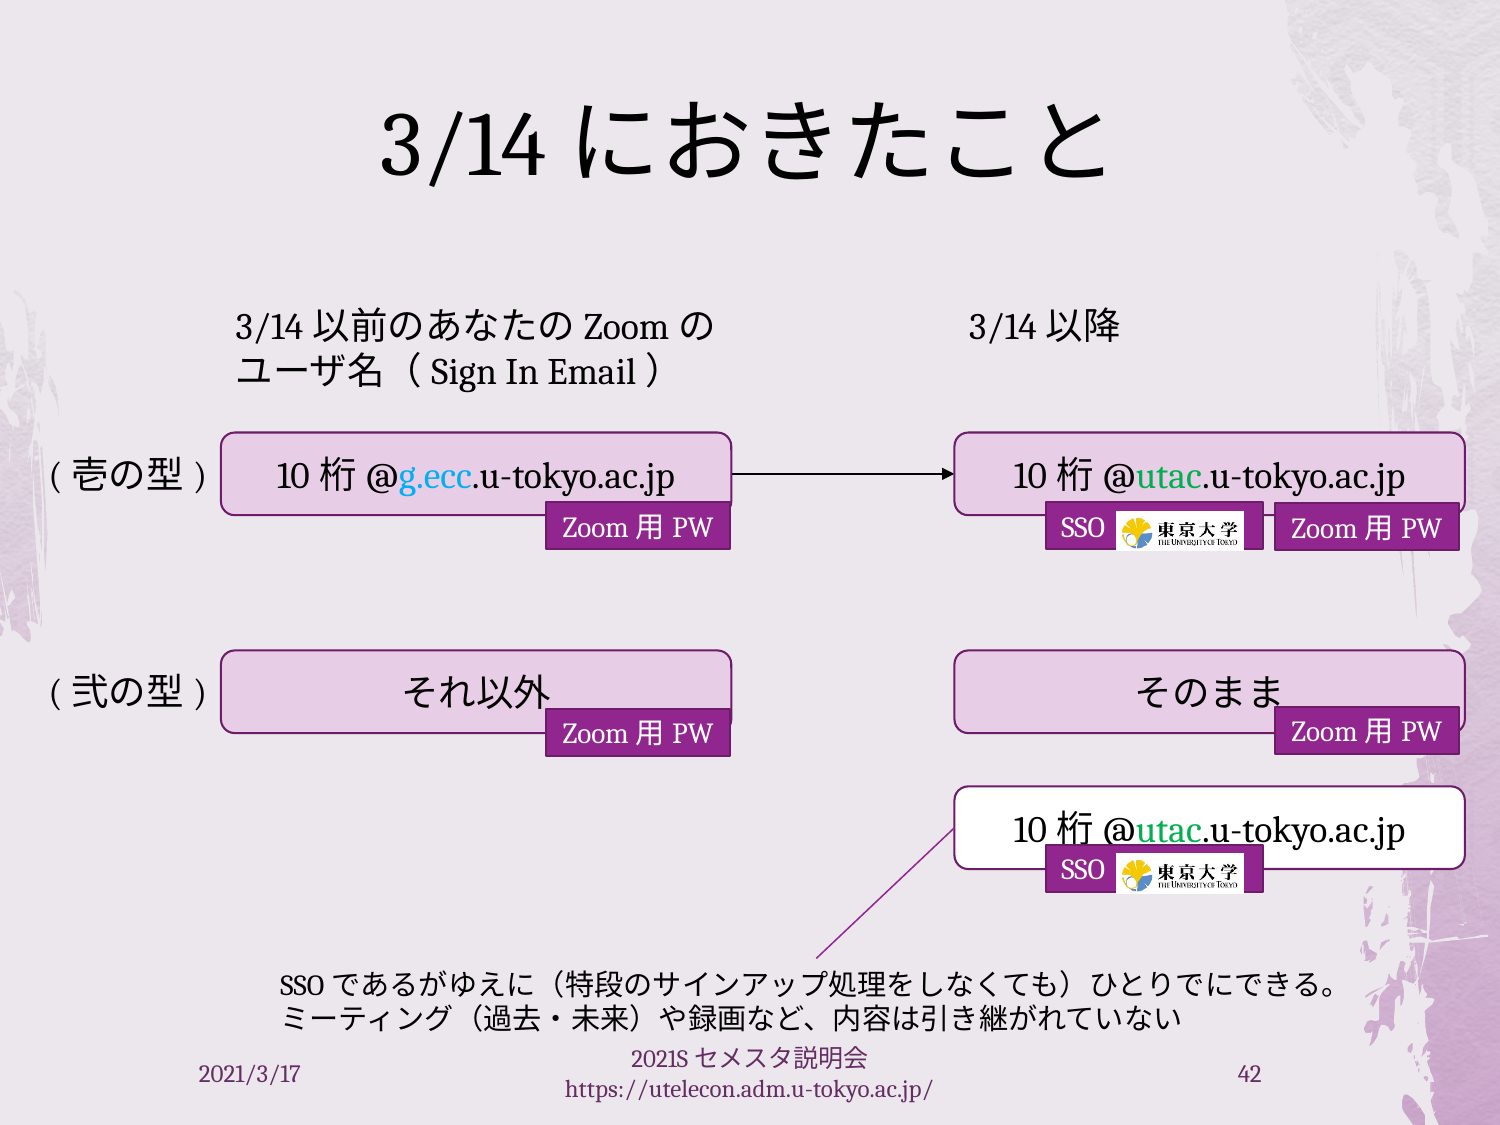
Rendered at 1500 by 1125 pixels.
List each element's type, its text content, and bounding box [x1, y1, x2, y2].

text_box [265, 786, 1466, 1045]
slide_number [75, 1042, 425, 1103]
slide_number 42 [1074, 1060, 1425, 1103]
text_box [220, 294, 739, 757]
text_box 3/14以降 [954, 294, 1199, 355]
footer 2021Sセメスタ説明会 https://utelecon.adm.u-tokyo.ac.jp/ [512, 1060, 988, 1103]
text_box (壱の型) [33, 443, 211, 504]
title 3/14におきたこと [75, 45, 1425, 233]
text_box (弐の型) [33, 660, 211, 721]
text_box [954, 650, 1466, 754]
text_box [749, 432, 1466, 551]
